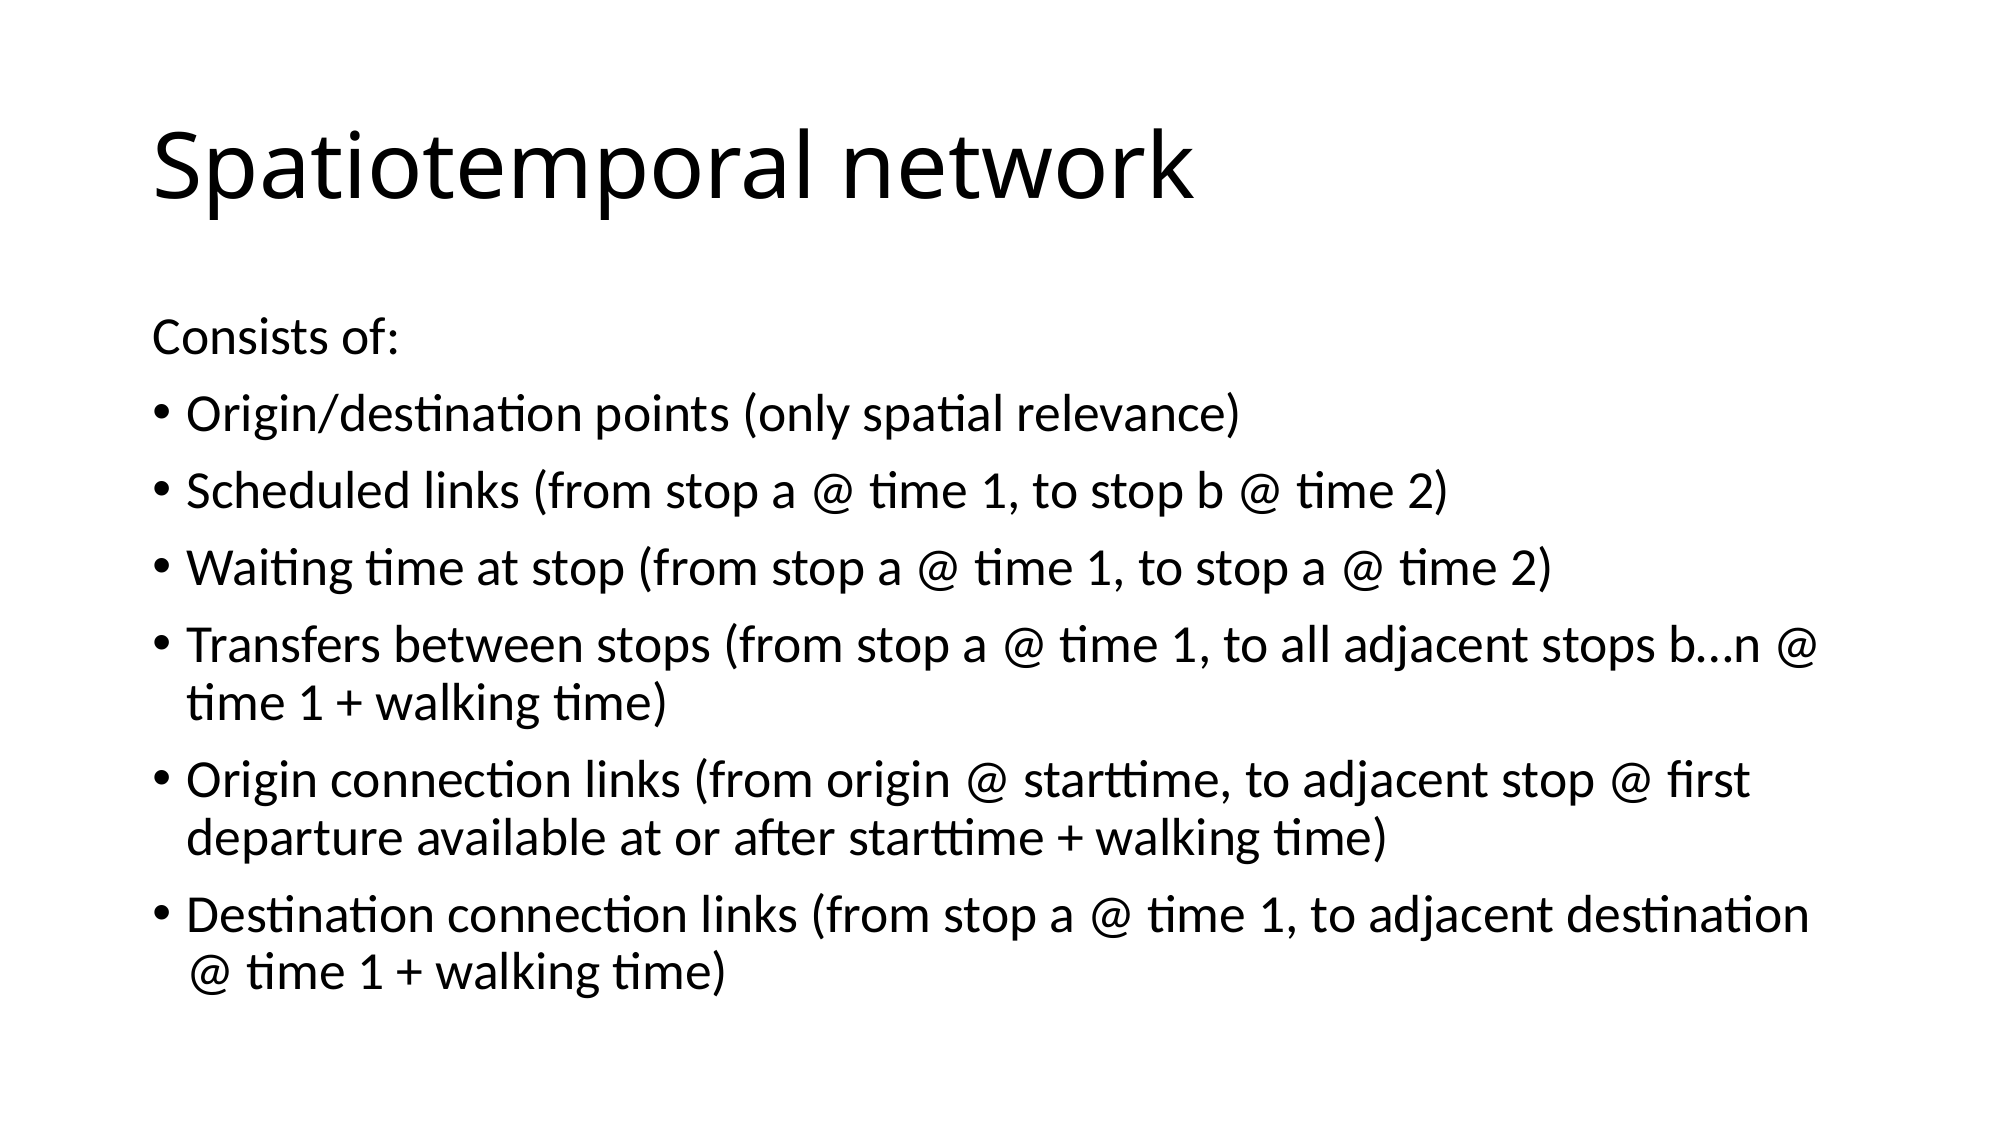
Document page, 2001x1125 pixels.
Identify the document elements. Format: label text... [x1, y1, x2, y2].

title Spatiotemporal network [137, 59, 1863, 278]
list Consists of: Origin/destination points (only spatial relevance) Scheduled links (from stop a @ time 1, to stop b @ time 2) Waiting time at stop (from stop a @ time 1, to stop a @ time 2) Transfers between stops (from stop a @ time 1, to all adjacent stops b…n @ time 1 + walking time) Origin connection links (from origin @ starttime, to adjacent stop @ first departure available at or after starttime + walking time) Destination connection links (from stop a @ time 1, to adjacent destination @ time 1 + walking time) [137, 301, 1863, 1015]
